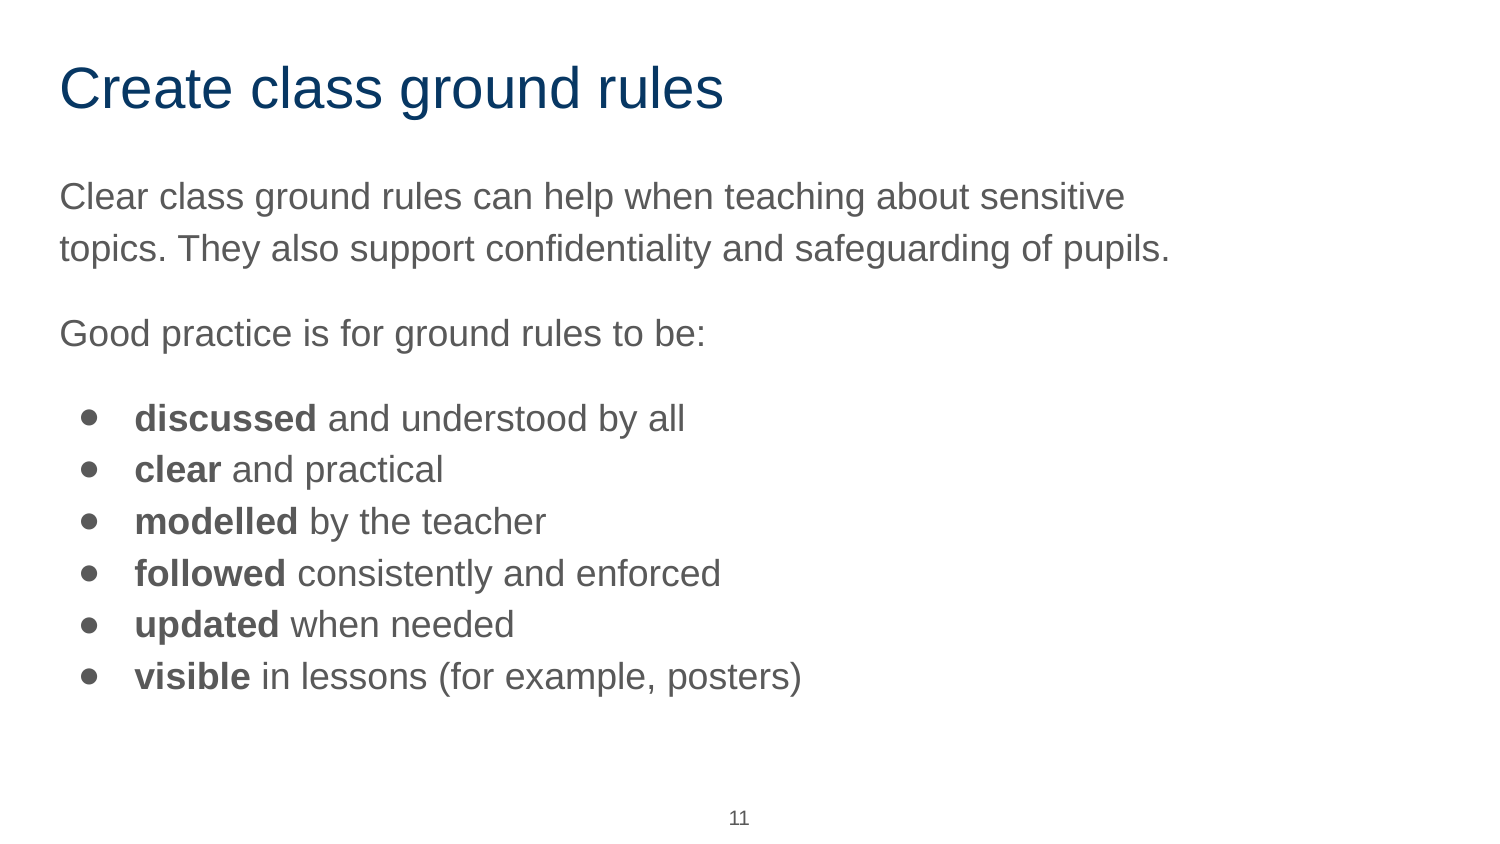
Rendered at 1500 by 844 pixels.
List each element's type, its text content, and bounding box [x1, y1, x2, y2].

slide_number 11 [706, 789, 765, 844]
list Clear class ground rules can help when teaching about sensitive topics. They also support confidentiality and safeguarding of pupils. Good practice is for ground rules to be: discussed and understood by all clear and practical modelled by the teacher followed consistently and enforced updated when needed visible in lessons (for example, posters) [44, 150, 1255, 769]
title Create class ground rules [44, 35, 1470, 130]
